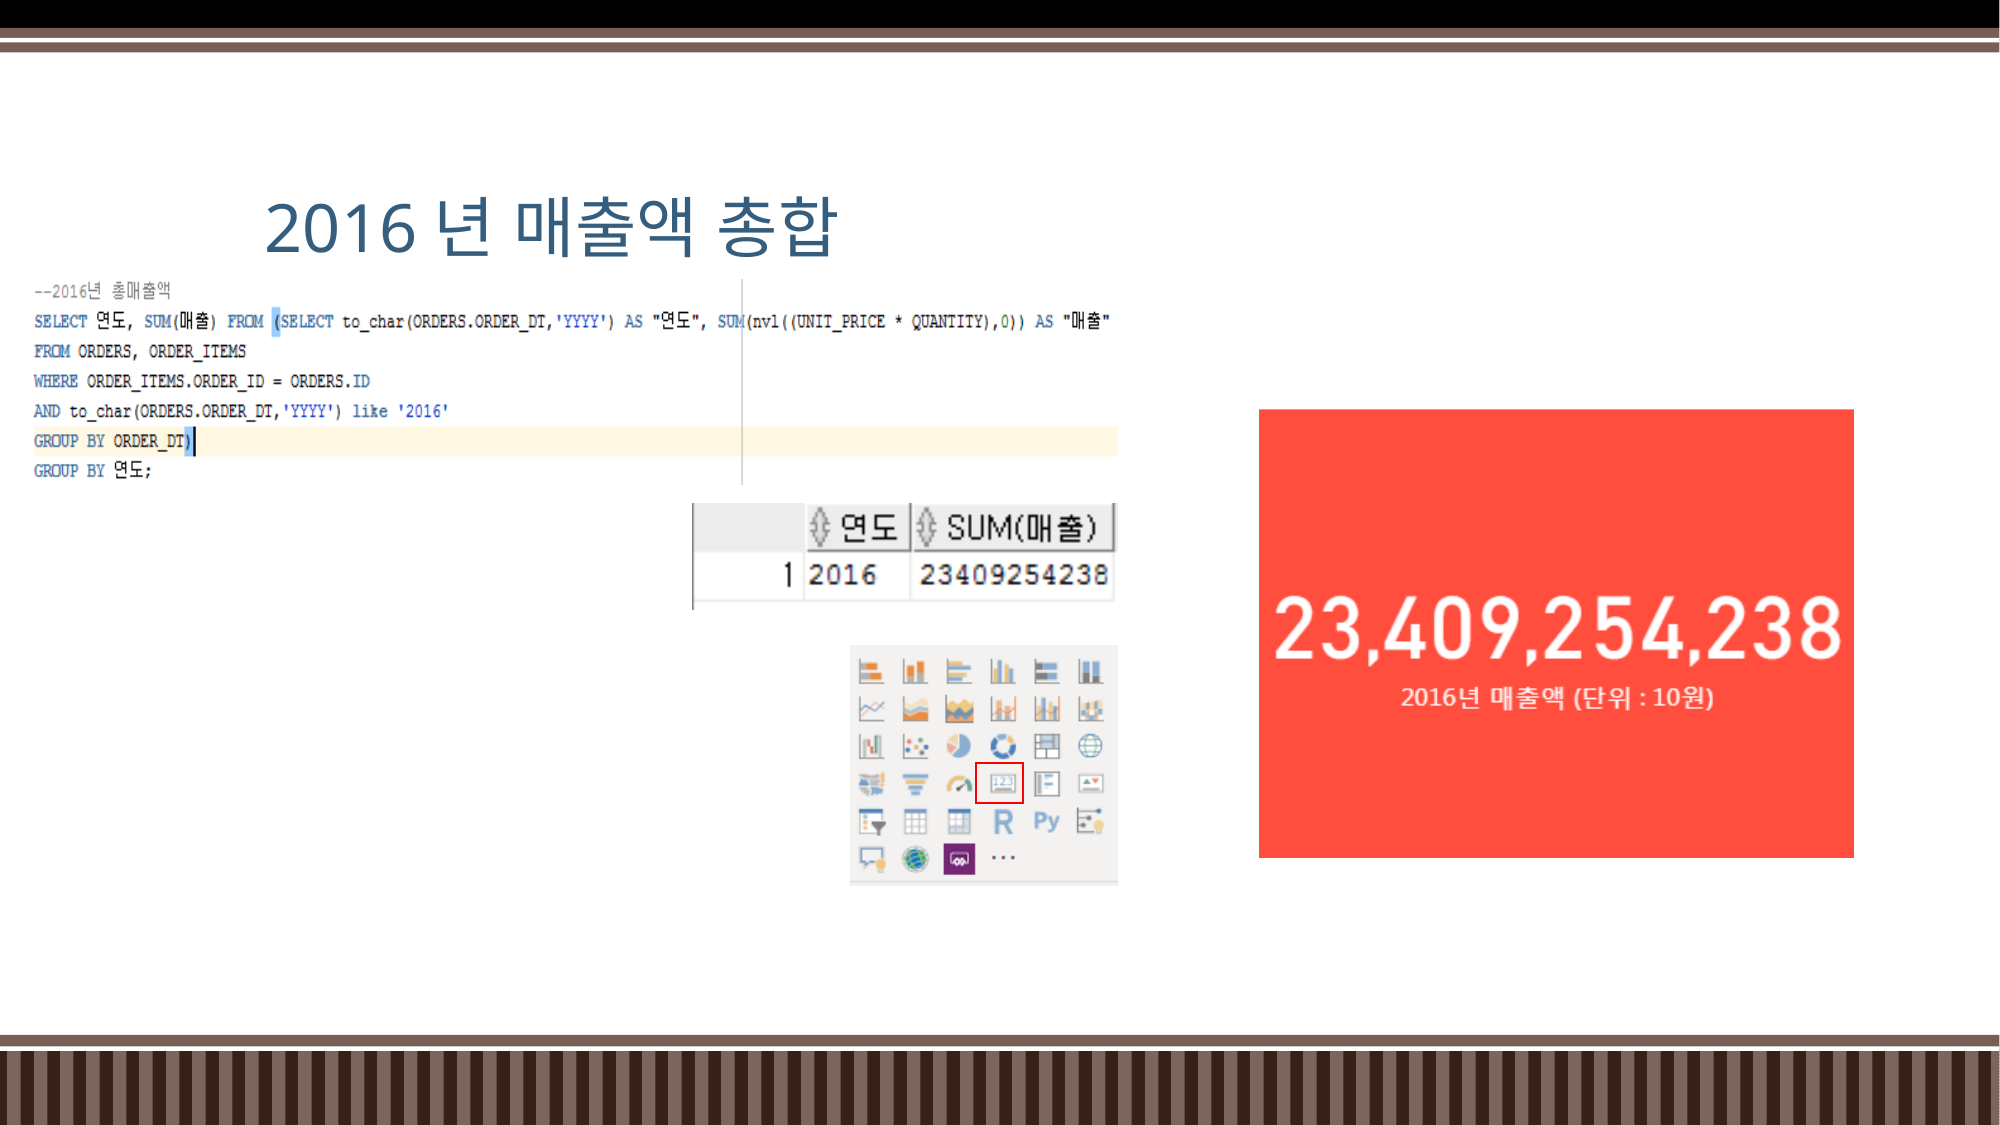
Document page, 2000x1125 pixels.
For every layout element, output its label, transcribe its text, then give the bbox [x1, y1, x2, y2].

picture [33, 279, 1118, 485]
picture [692, 503, 1118, 610]
title 2016년 매출액 총합 [249, 99, 1750, 275]
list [1259, 408, 1854, 858]
picture [850, 645, 1118, 886]
